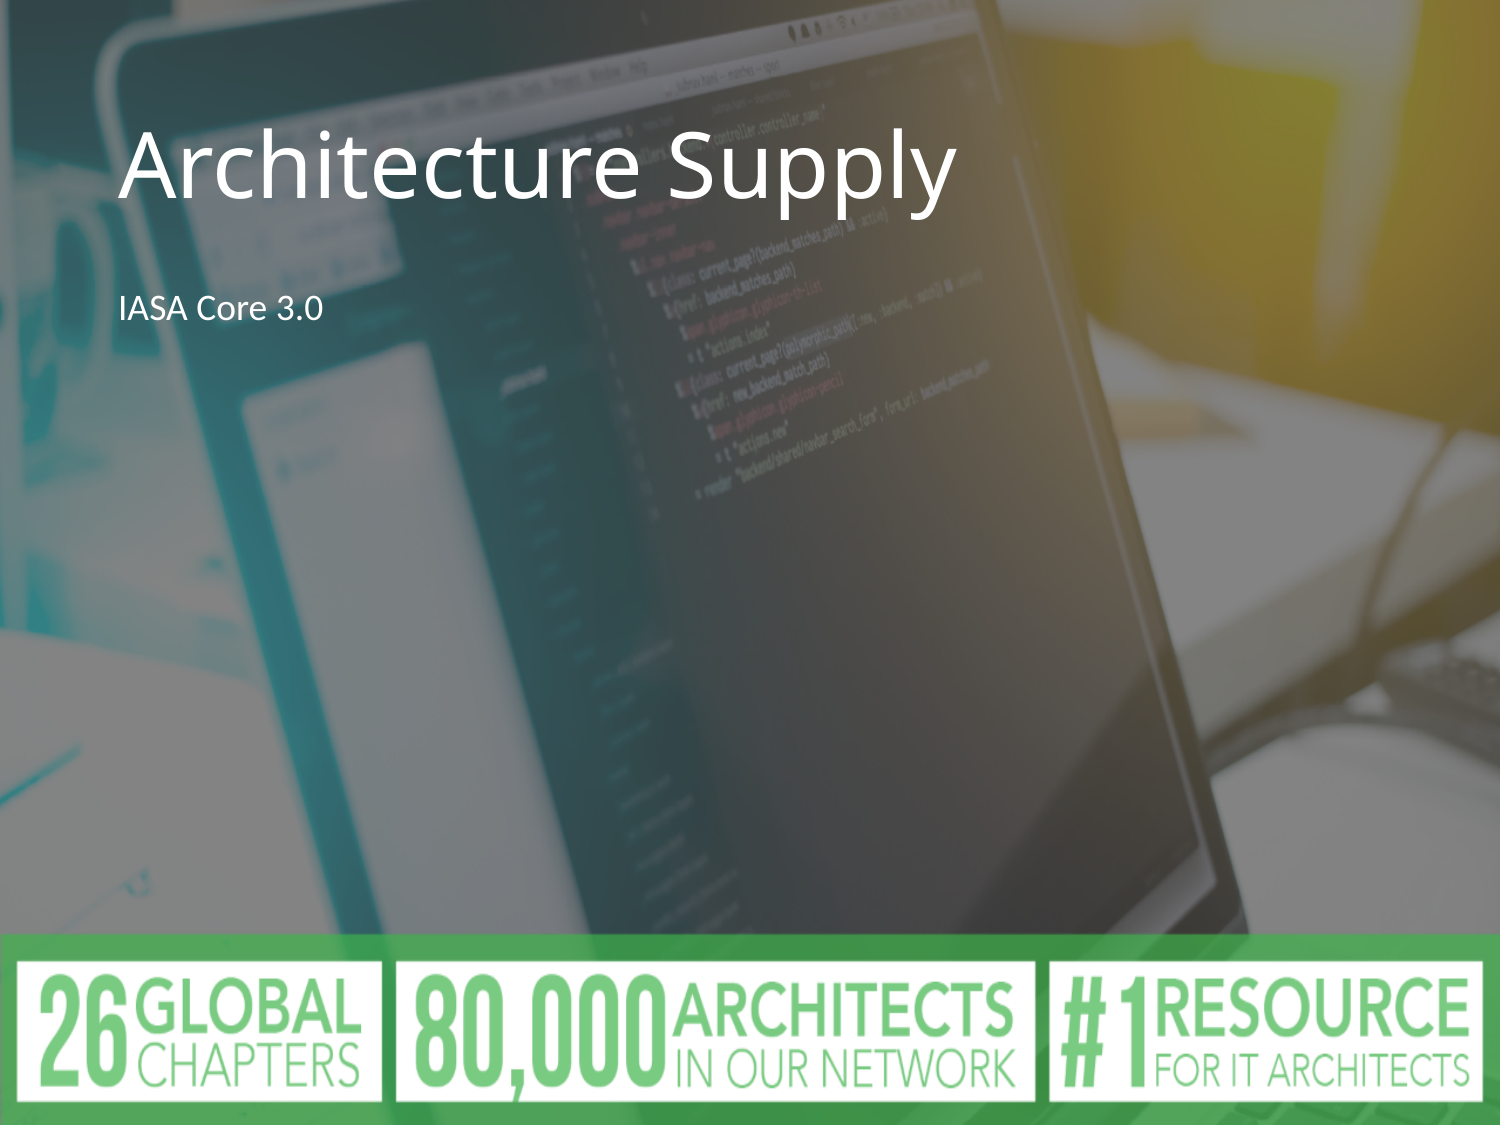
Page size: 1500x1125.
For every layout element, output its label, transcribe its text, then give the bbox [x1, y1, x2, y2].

picture [0, 0, 1500, 1125]
subtitle IASA Core 3.0 [103, 280, 1229, 552]
title Architecture Supply [103, 59, 1397, 278]
